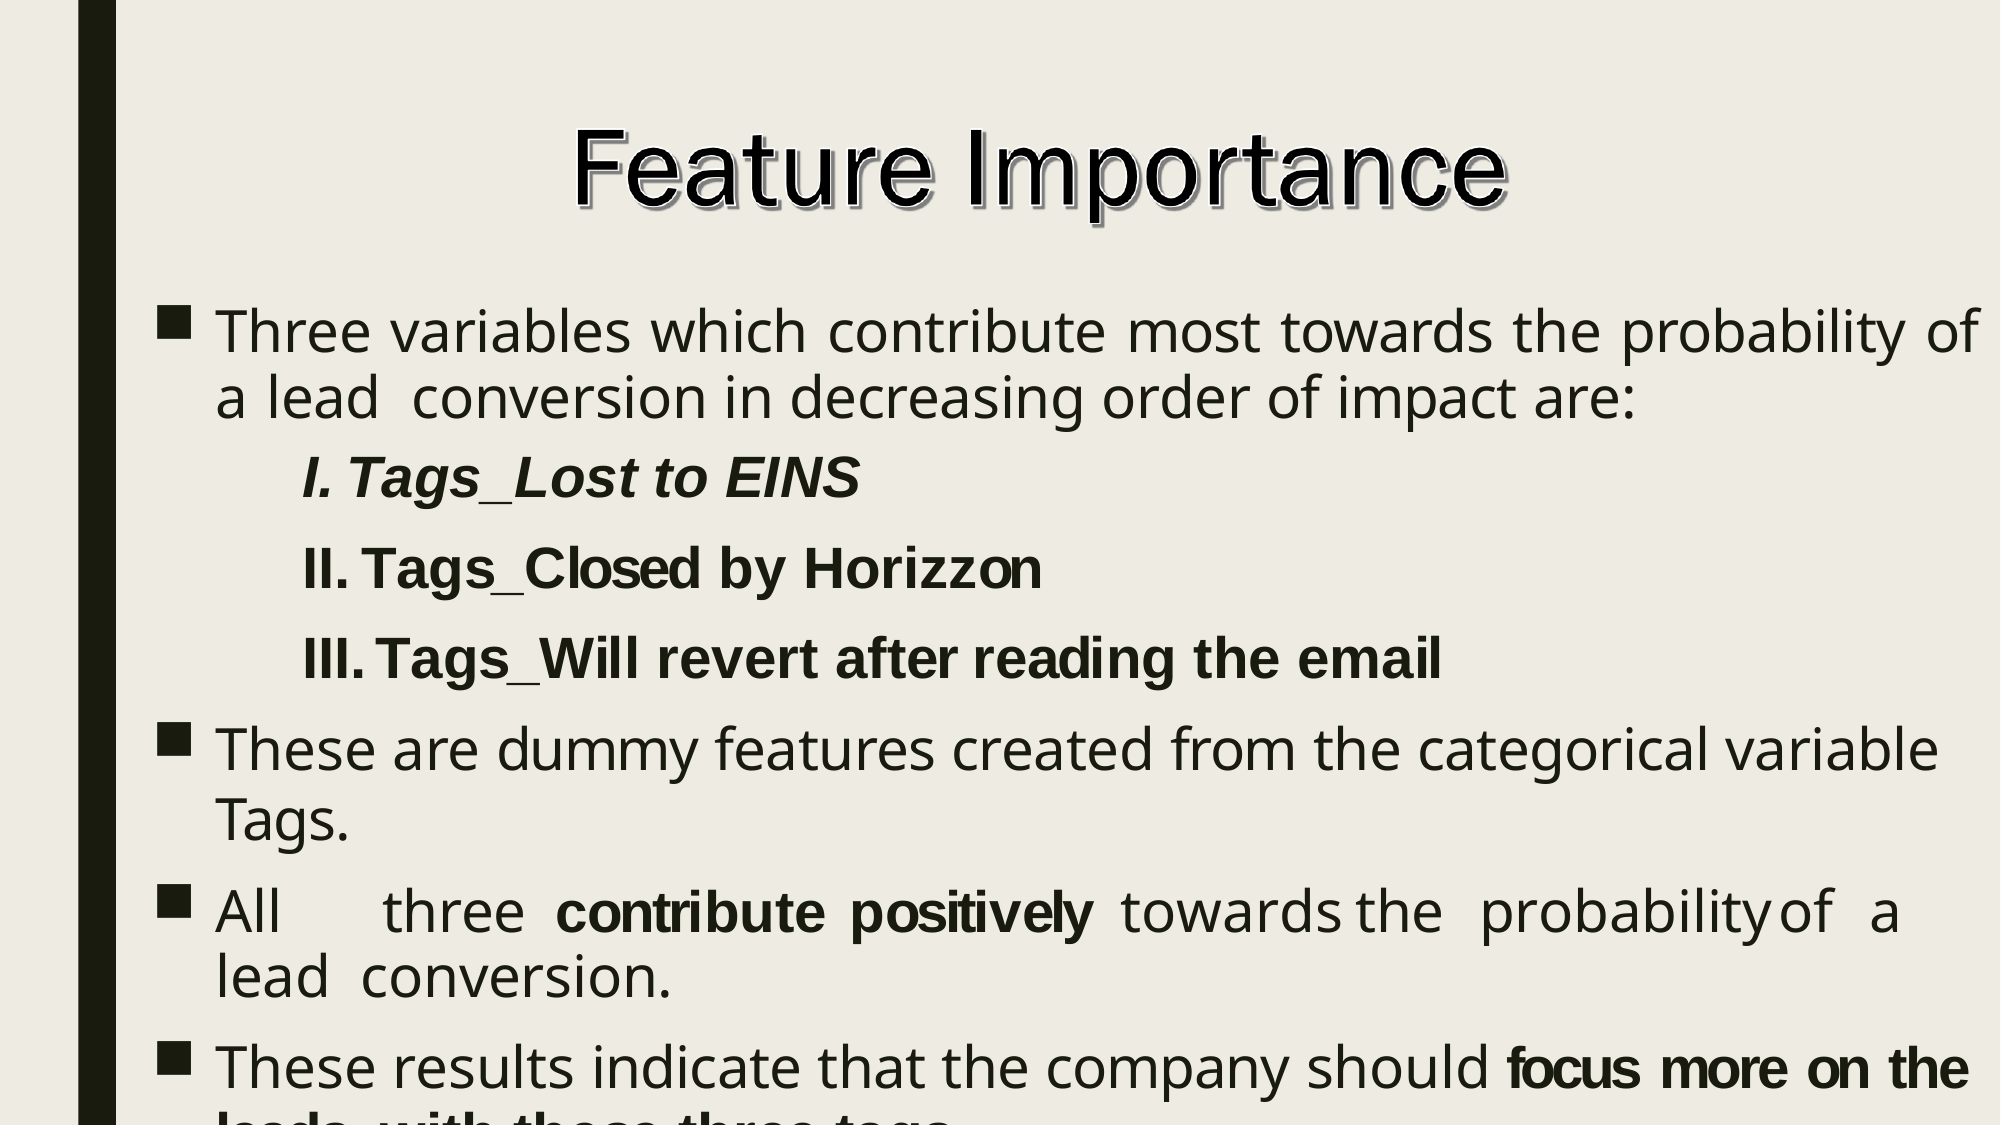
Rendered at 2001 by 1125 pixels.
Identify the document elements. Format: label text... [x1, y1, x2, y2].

text_box Three variables which contribute most towards the probability of a lead conversion in decreasing order of impact are: Tags_Lost to EINS Tags_Closed by Horizzon Tags_Will revert after reading the email These are dummy features created from the categorical variable Tags. All three contribute positively towards the probability of a lead conversion. These results indicate that the company should focus more on the leads with these three tags. [150, 290, 1988, 1125]
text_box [576, 128, 1511, 230]
